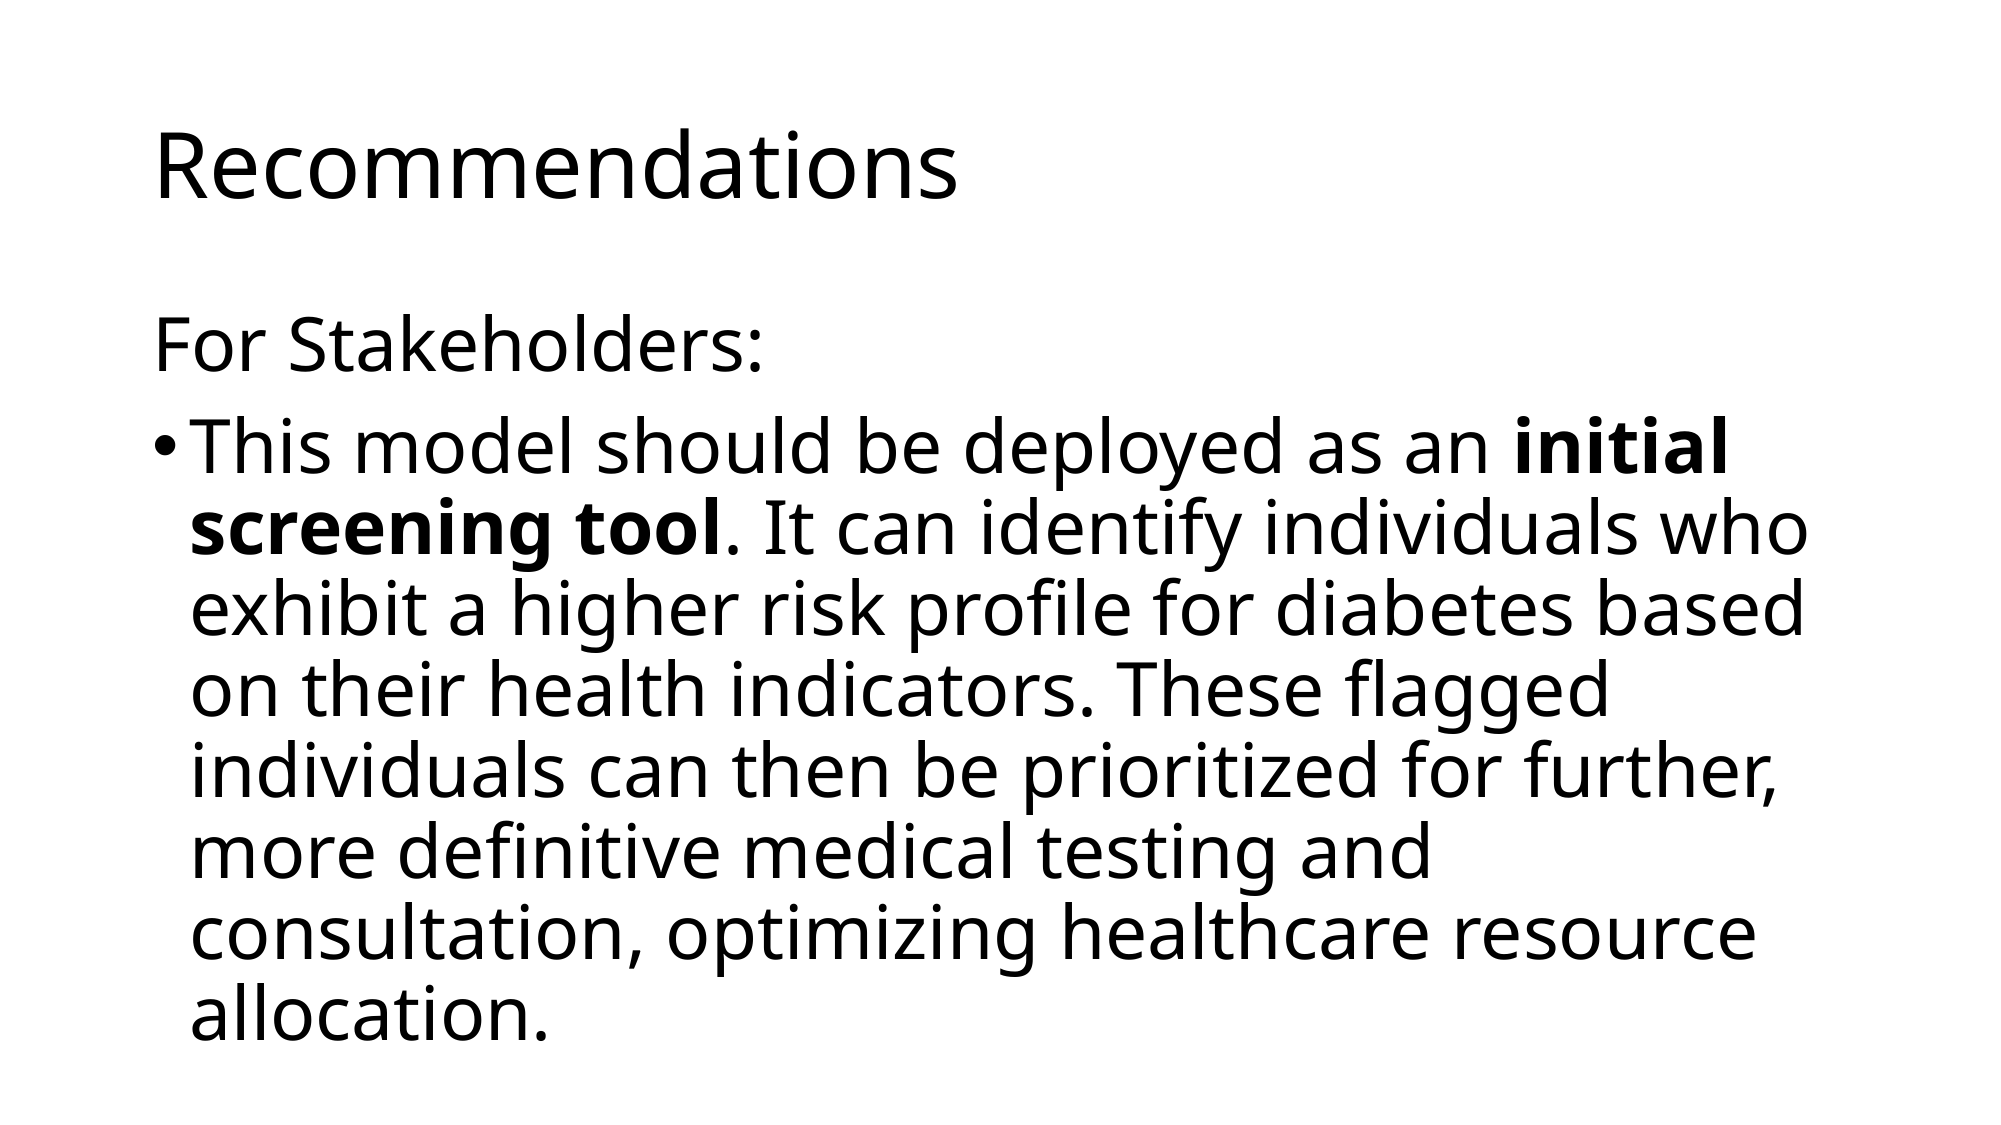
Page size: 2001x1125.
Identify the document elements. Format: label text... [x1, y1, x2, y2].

list For Stakeholders: This model should be deployed as an initial screening tool. It can identify individuals who exhibit a higher risk profile for diabetes based on their health indicators. These flagged individuals can then be prioritized for further, more definitive medical testing and consultation, optimizing healthcare resource allocation. [137, 299, 1863, 1014]
title Recommendations [137, 59, 1863, 278]
